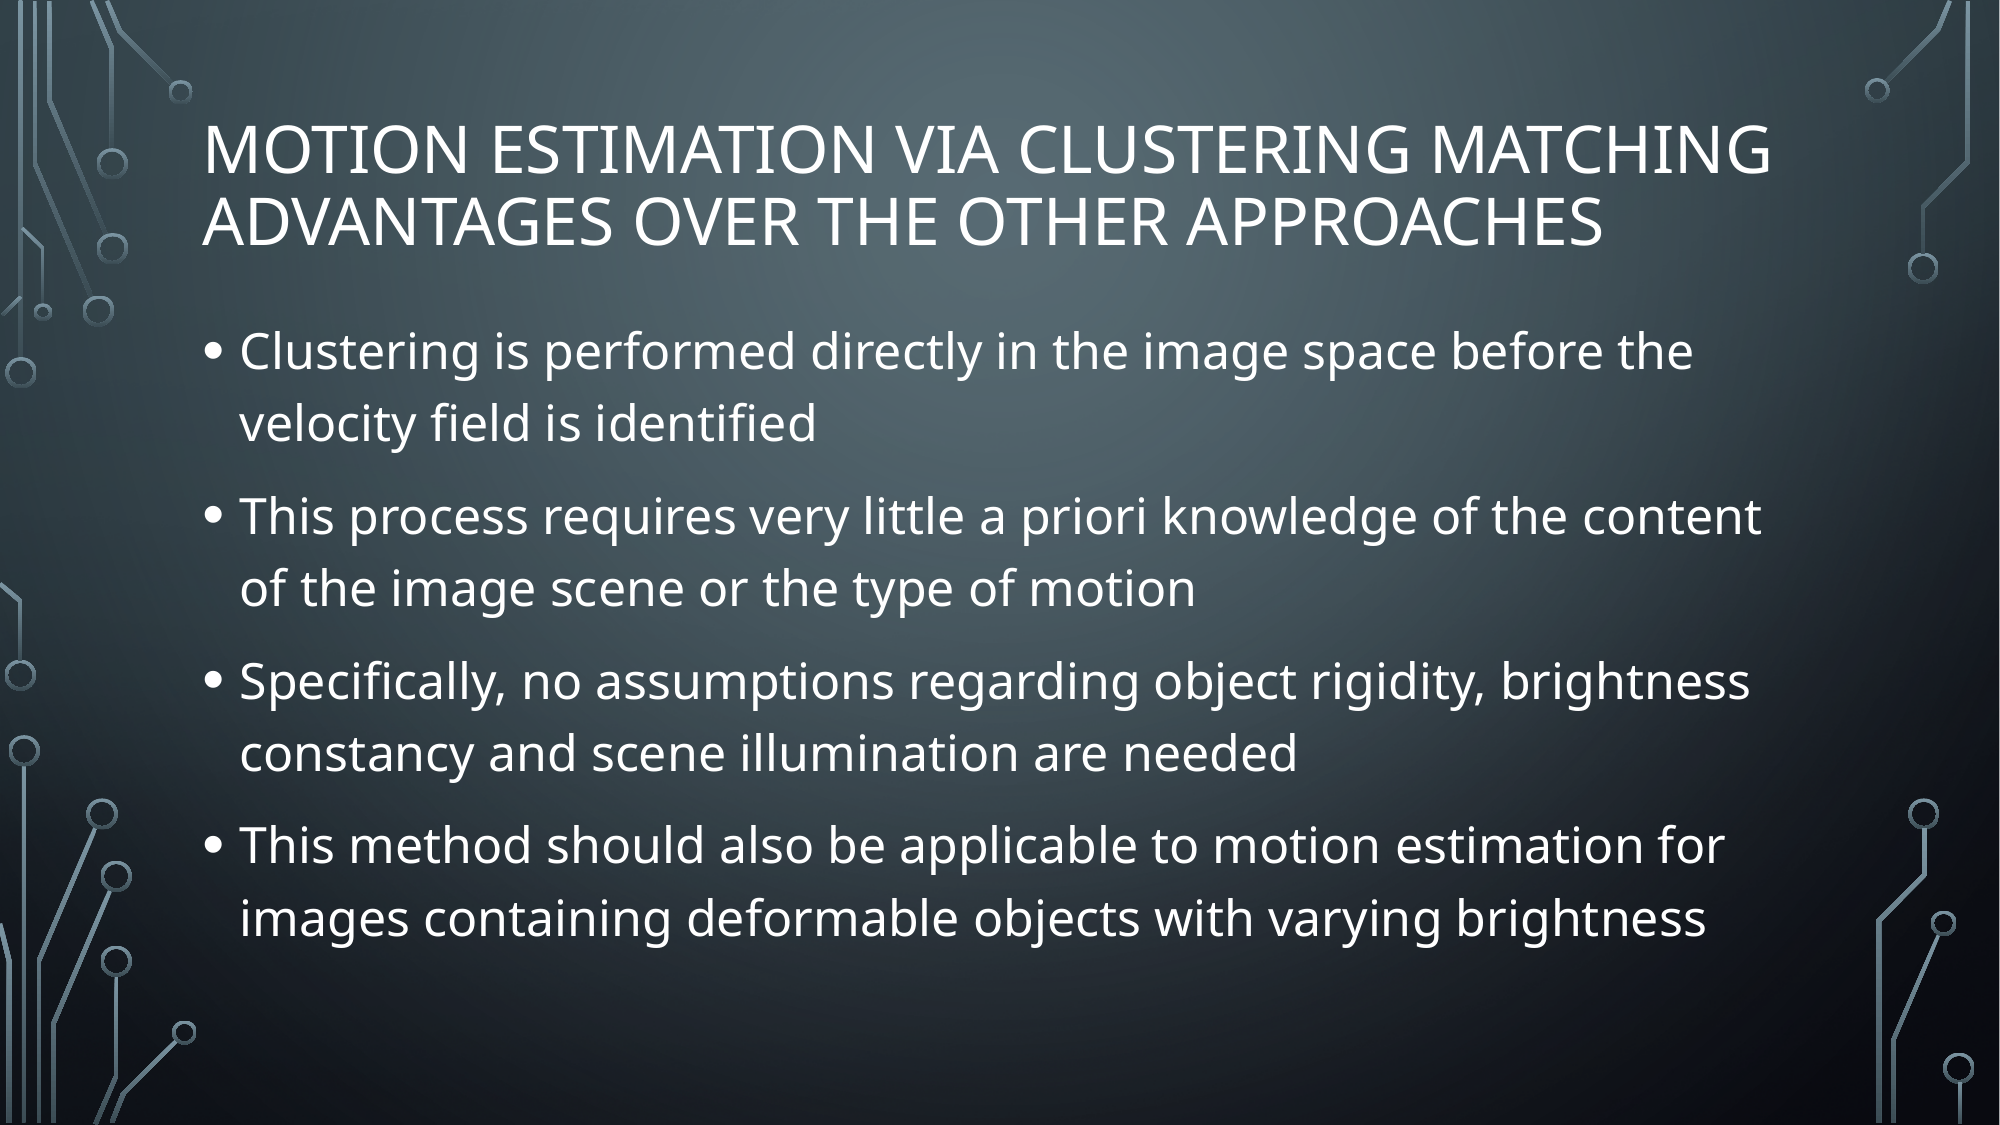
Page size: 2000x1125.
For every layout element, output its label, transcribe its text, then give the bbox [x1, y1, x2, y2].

title motion estimation via clustering Matching Advantages over the other approaches [187, 101, 1800, 275]
list Clustering is performed directly in the image space before the velocity field is identified This process requires very little a priori knowledge of the content of the image scene or the type of motion Specifically, no assumptions regarding object rigidity, brightness constancy and scene illumination are needed This method should also be applicable to motion estimation for images containing deformable objects with varying brightness [187, 299, 1812, 950]
